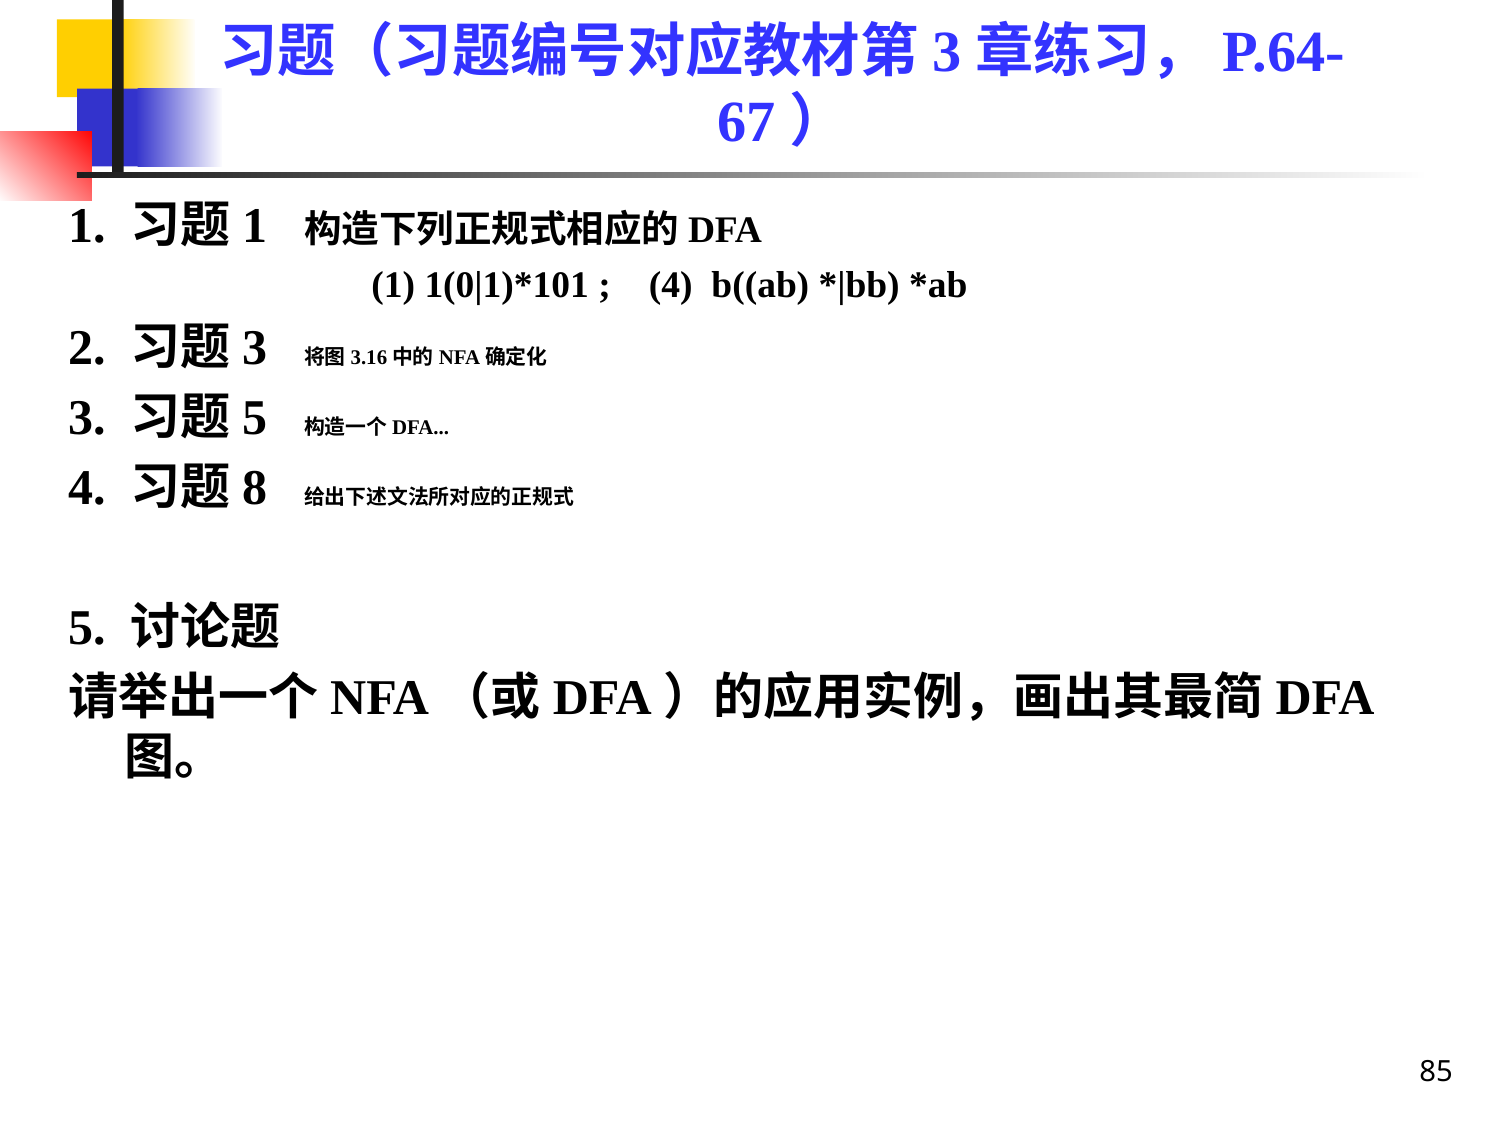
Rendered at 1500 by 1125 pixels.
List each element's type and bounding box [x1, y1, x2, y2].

title [188, 35, 1376, 161]
list [53, 184, 1447, 1006]
slide_number [1155, 1024, 1468, 1100]
